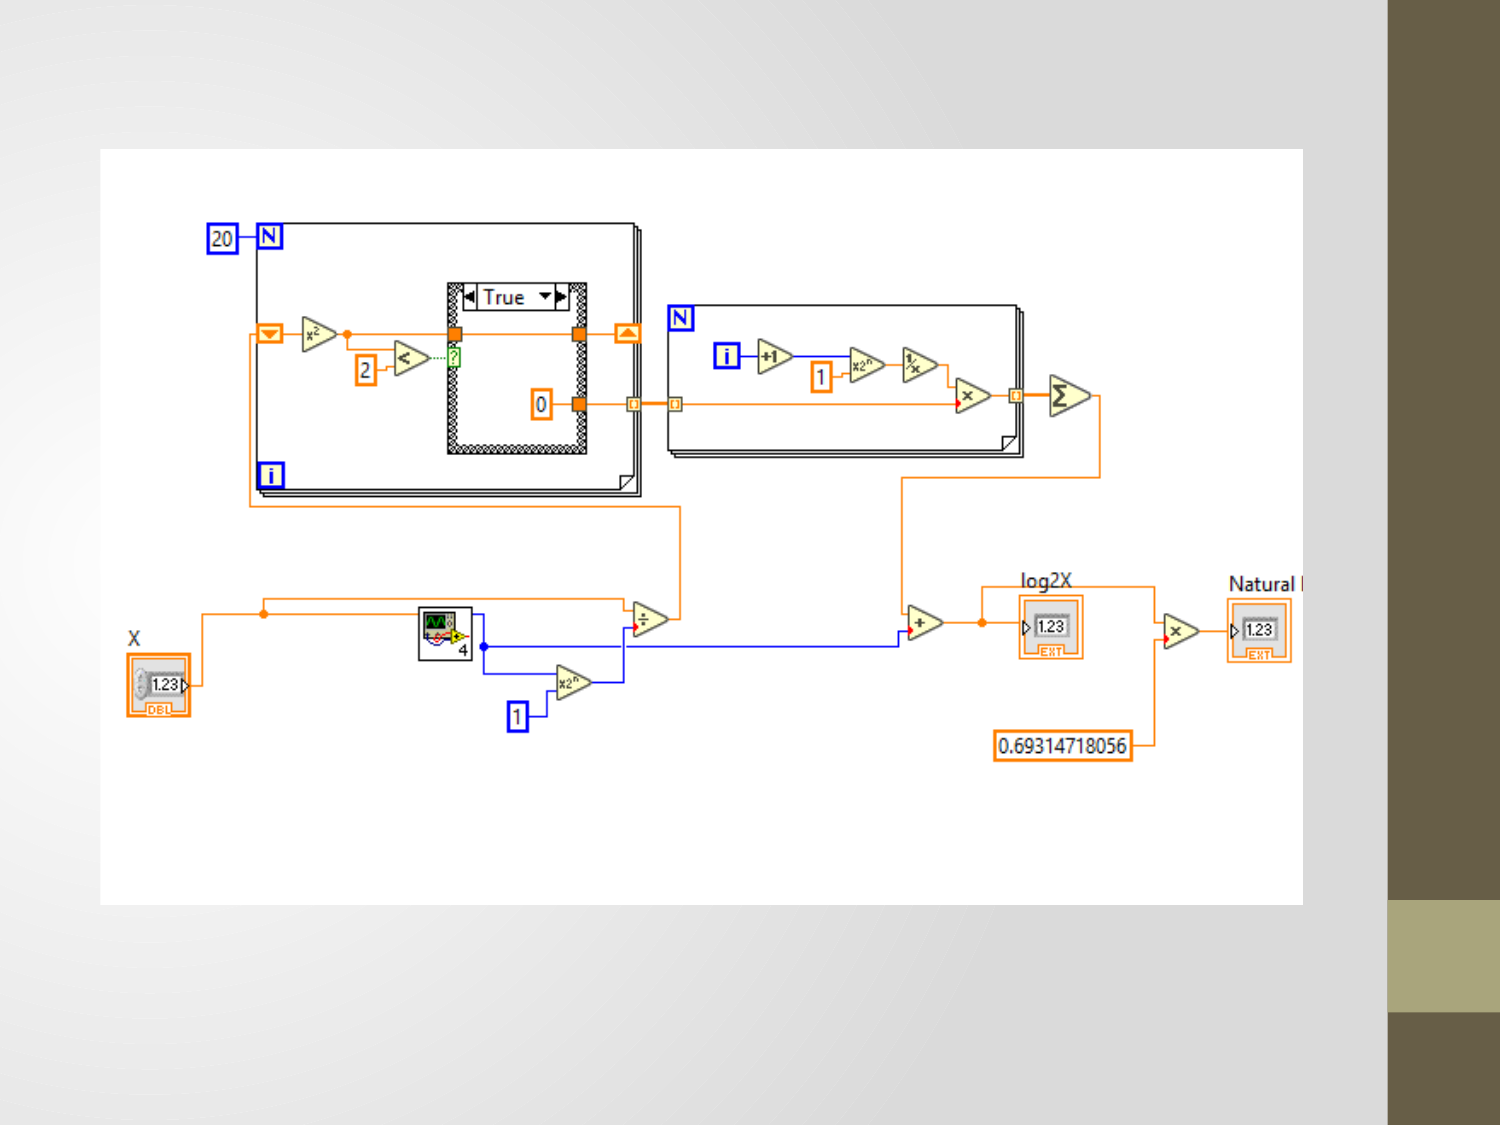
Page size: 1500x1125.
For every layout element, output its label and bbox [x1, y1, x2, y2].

picture [99, 148, 1304, 906]
